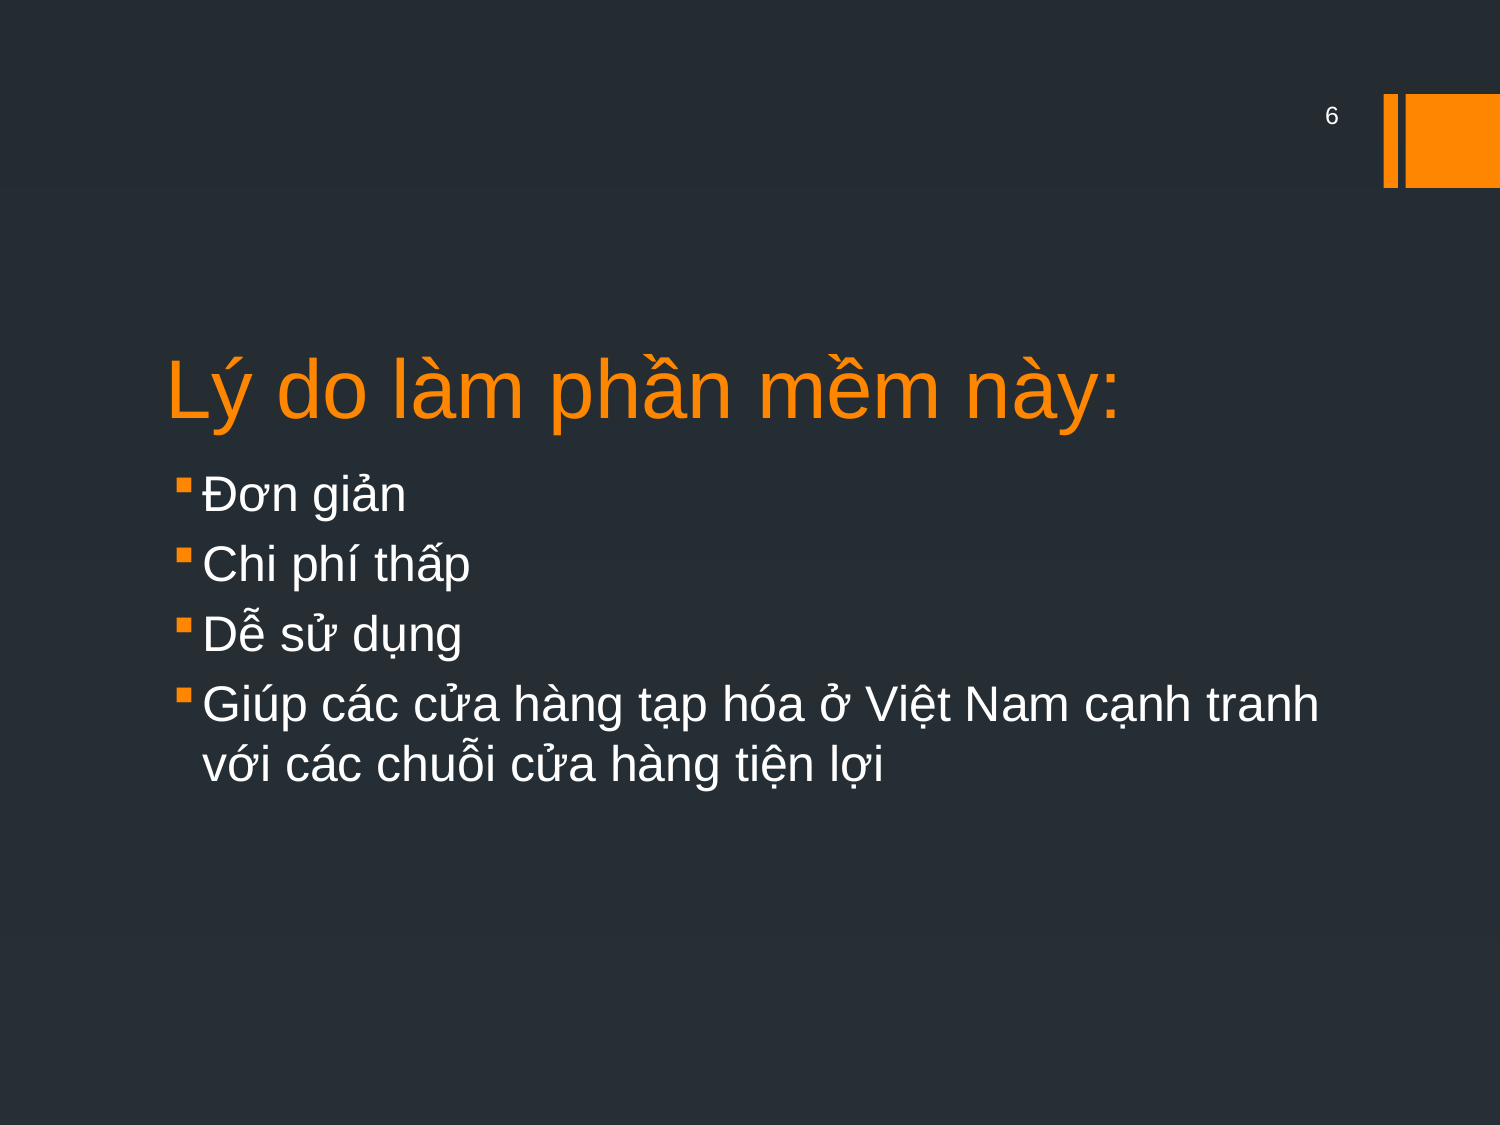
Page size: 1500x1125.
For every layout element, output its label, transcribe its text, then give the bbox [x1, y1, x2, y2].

list Đơn giản Chi phí thấp Dễ sử dụng Giúp các cửa hàng tạp hóa ở Việt Nam cạnh tranh với các chuỗi cửa hàng tiện lợi [150, 454, 1350, 1035]
slide_number 6 [1199, 90, 1355, 140]
title Lý do làm phần mềm này: [150, 253, 1350, 443]
